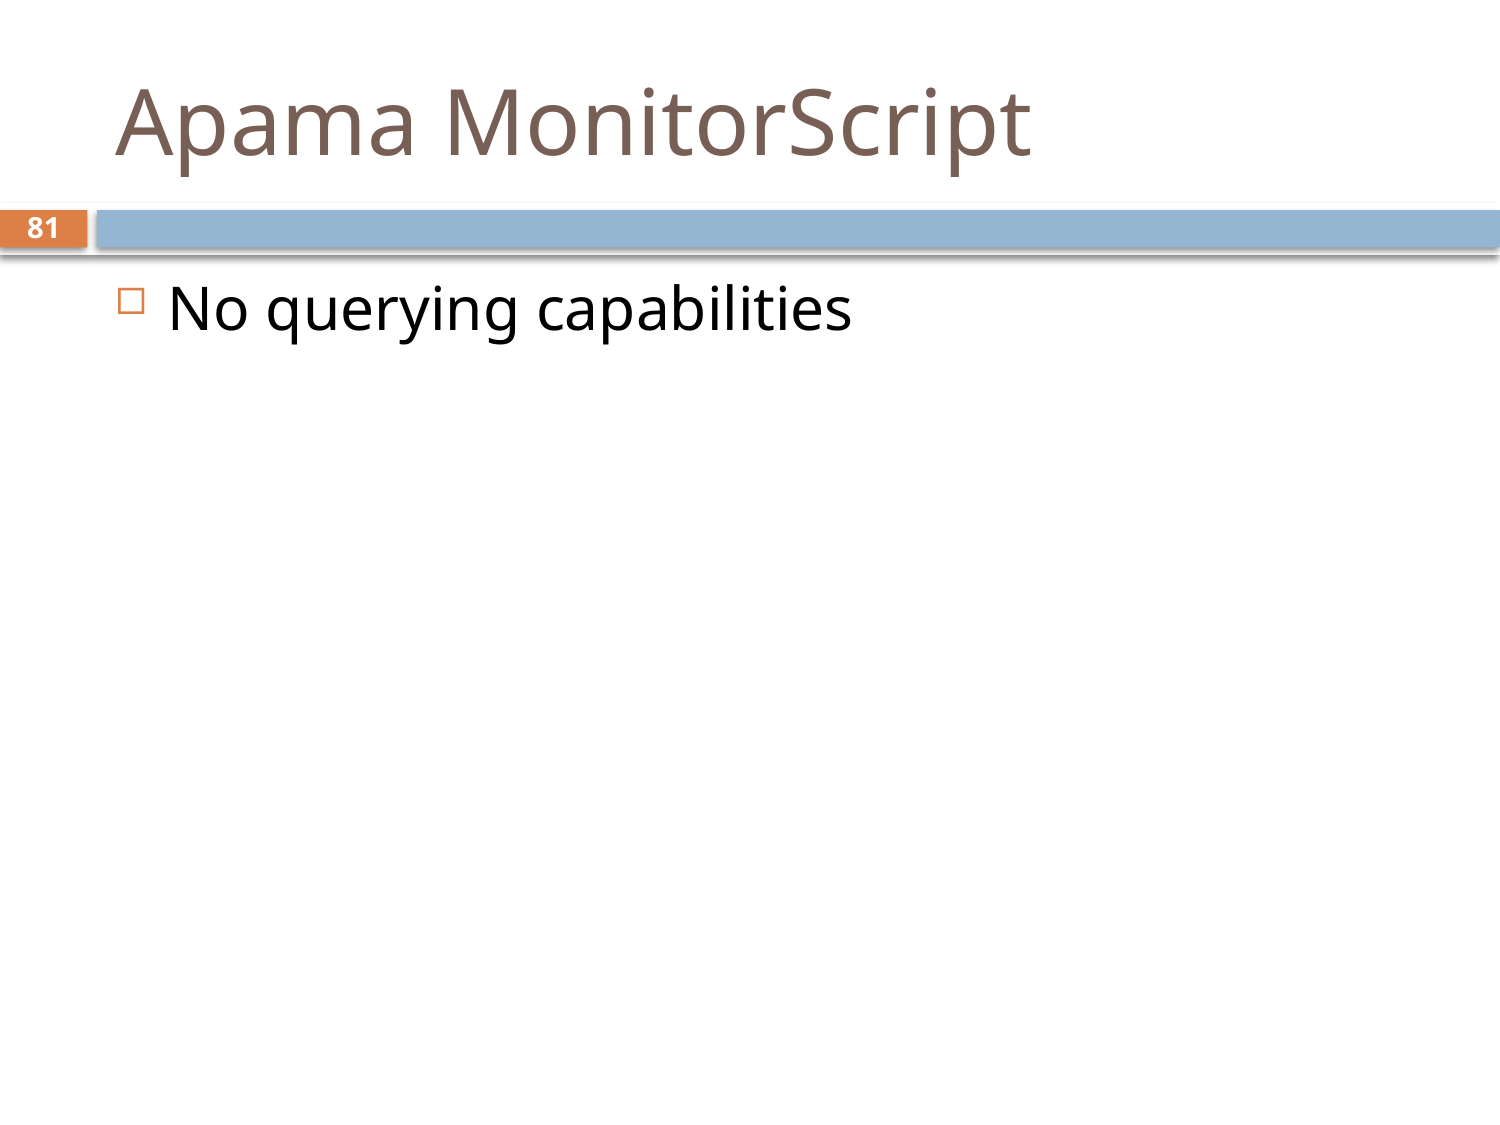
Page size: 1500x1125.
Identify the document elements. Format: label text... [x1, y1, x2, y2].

title Apama MonitorScript [100, 37, 1438, 200]
list No querying capabilities [100, 262, 1438, 1000]
slide_number 81 [0, 208, 88, 249]
